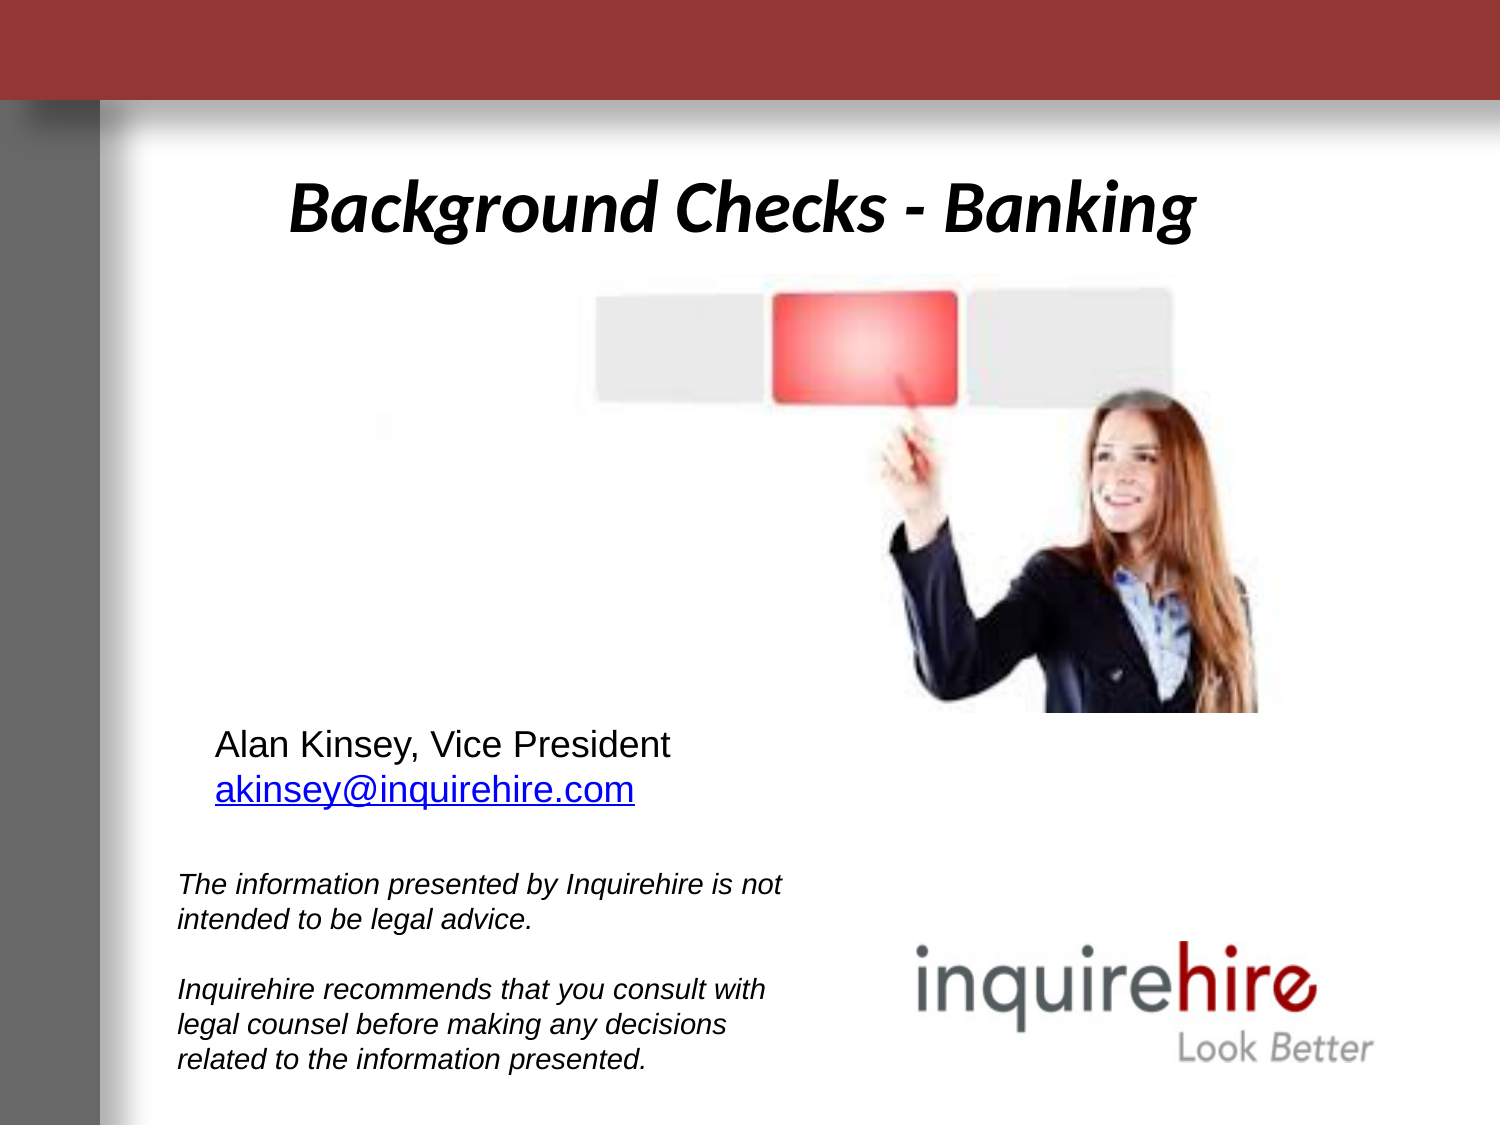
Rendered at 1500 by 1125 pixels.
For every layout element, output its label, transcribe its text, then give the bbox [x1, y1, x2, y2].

text_box Background Checks - Banking [200, 149, 1288, 255]
text_box The information presented by Inquirehire is not intended to be legal advice. Inquirehire recommends that you consult with legal counsel before making any decisions related to the information presented. [162, 858, 813, 1083]
text_box [0, 102, 102, 1125]
text_box [0, 0, 1500, 102]
picture [294, 274, 1291, 713]
picture [916, 941, 1376, 1063]
text_box Alan Kinsey, Vice President akinsey@inquirehire.com [199, 712, 863, 818]
